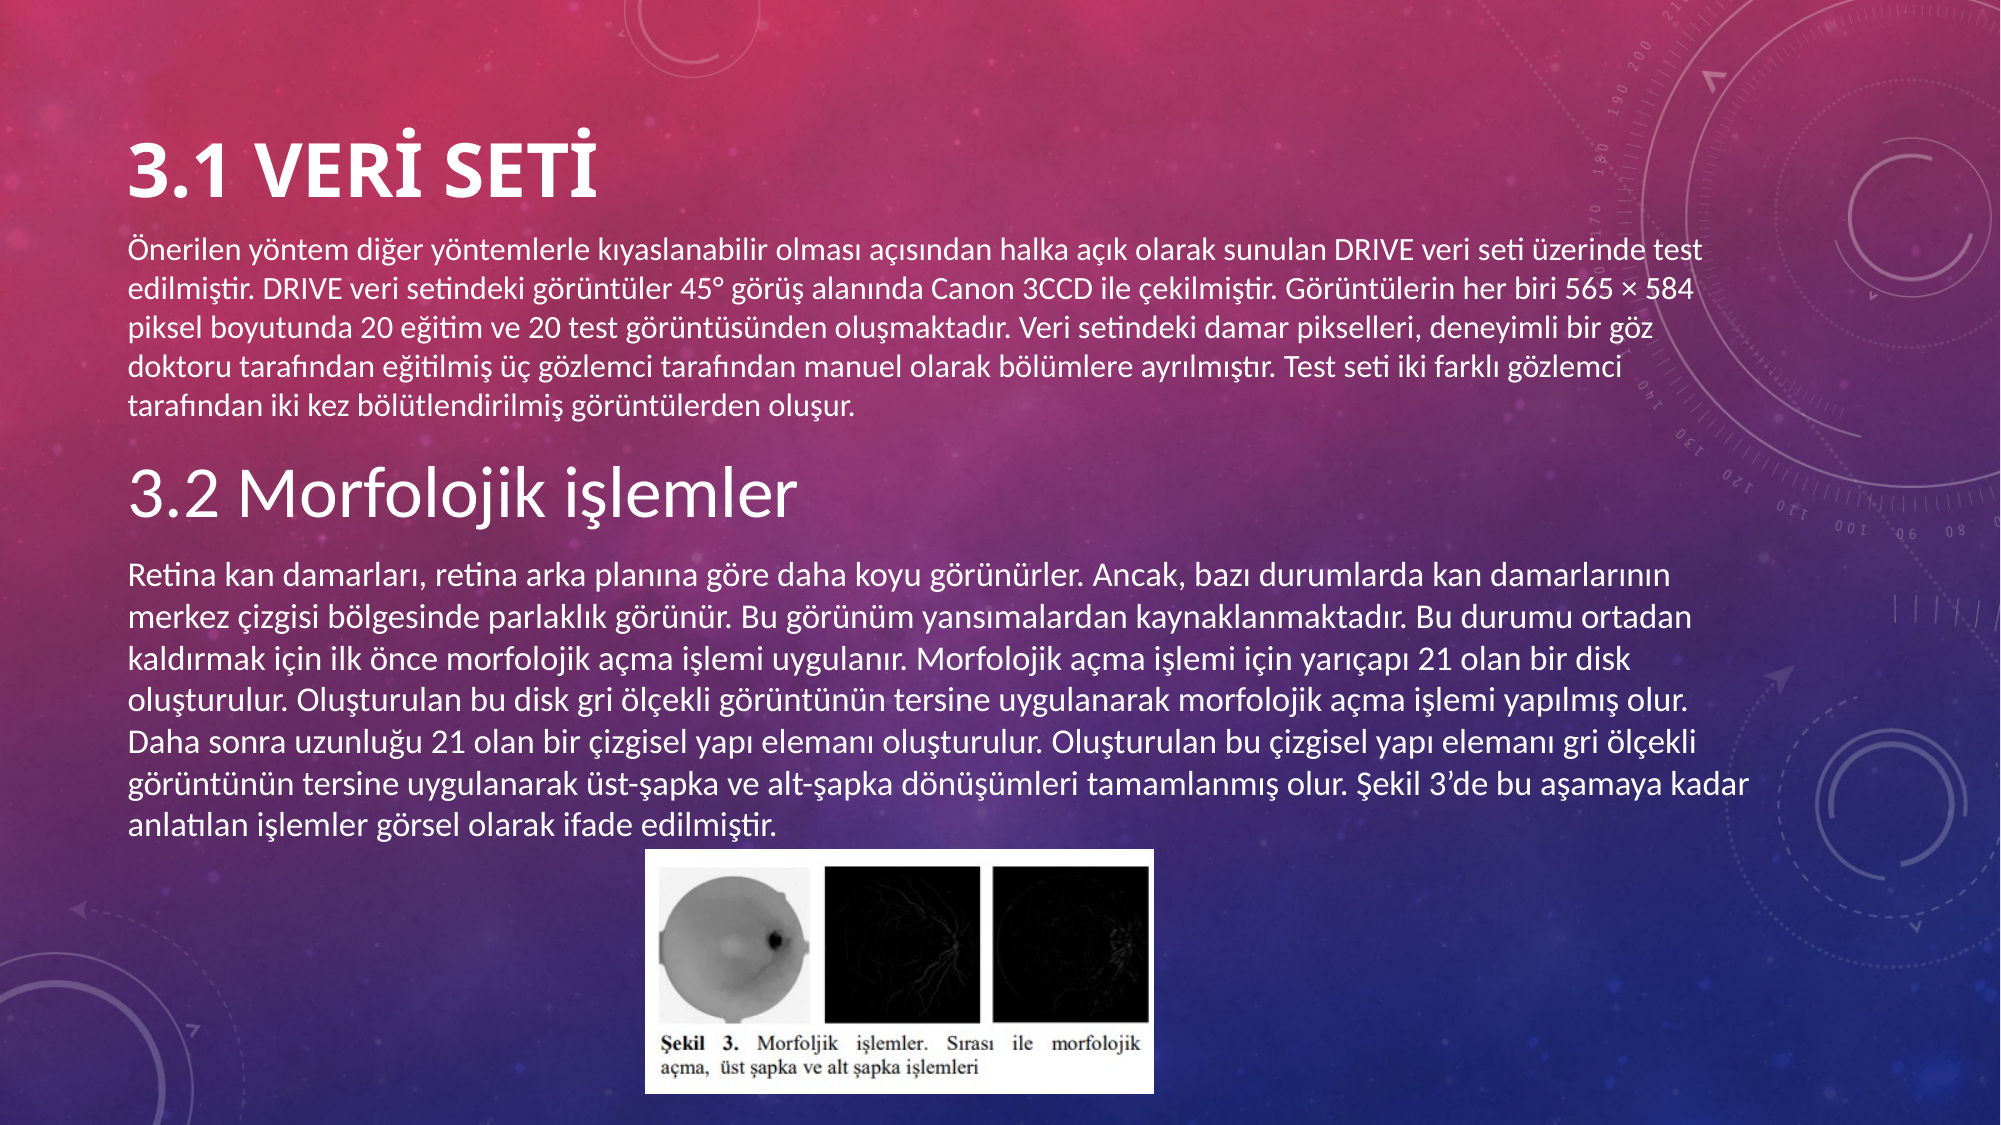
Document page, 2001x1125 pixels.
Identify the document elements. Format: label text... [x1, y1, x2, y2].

list Önerilen yöntem diğer yöntemlerle kıyaslanabilir olması açısından halka açık olarak sunulan DRIVE veri seti üzerinde test edilmiştir. DRIVE veri setindeki görüntüler 45° görüş alanında Canon 3CCD ile çekilmiştir. Görüntülerin her biri 565 × 584 piksel boyutunda 20 eğitim ve 20 test görüntüsünden oluşmaktadır. Veri setindeki damar pikselleri, deneyimli bir göz doktoru tarafından eğitilmiş üç gözlemci tarafından manuel olarak bölümlere ayrılmıştır. Test seti iki farklı gözlemci tarafından iki kez bölütlendirilmiş görüntülerden oluşur. 3.2 Morfolojik işlemler Retina kan damarları, retina arka planına göre daha koyu görünürler. Ancak, bazı durumlarda kan damarlarının merkez çizgisi bölgesinde parlaklık görünür. Bu görünüm yansımalardan kaynaklanmaktadır. Bu durumu ortadan kaldırmak için ilk önce morfolojik açma işlemi uygulanır. Morfolojik açma işlemi için yarıçapı 21 olan bir disk oluşturulur. Oluşturulan bu disk gri ölçekli görüntünün tersine uygulanarak morfolojik açma işlemi yapılmış olur. Daha sonra uzunluğu 21 olan bir çizgisel yapı elemanı oluşturulur. Oluşturulan bu çizgisel yapı elemanı gri ölçekli görüntünün tersine uygulanarak üst-şapka ve alt-şapka dönüşümleri tamamlanmış olur. Şekil 3’de bu aşamaya kadar anlatılan işlemler görsel olarak ifade edilmiştir. [112, 219, 1775, 852]
title 3.1 Veri seti [112, 99, 1775, 219]
picture [0, 0, 2001, 1125]
